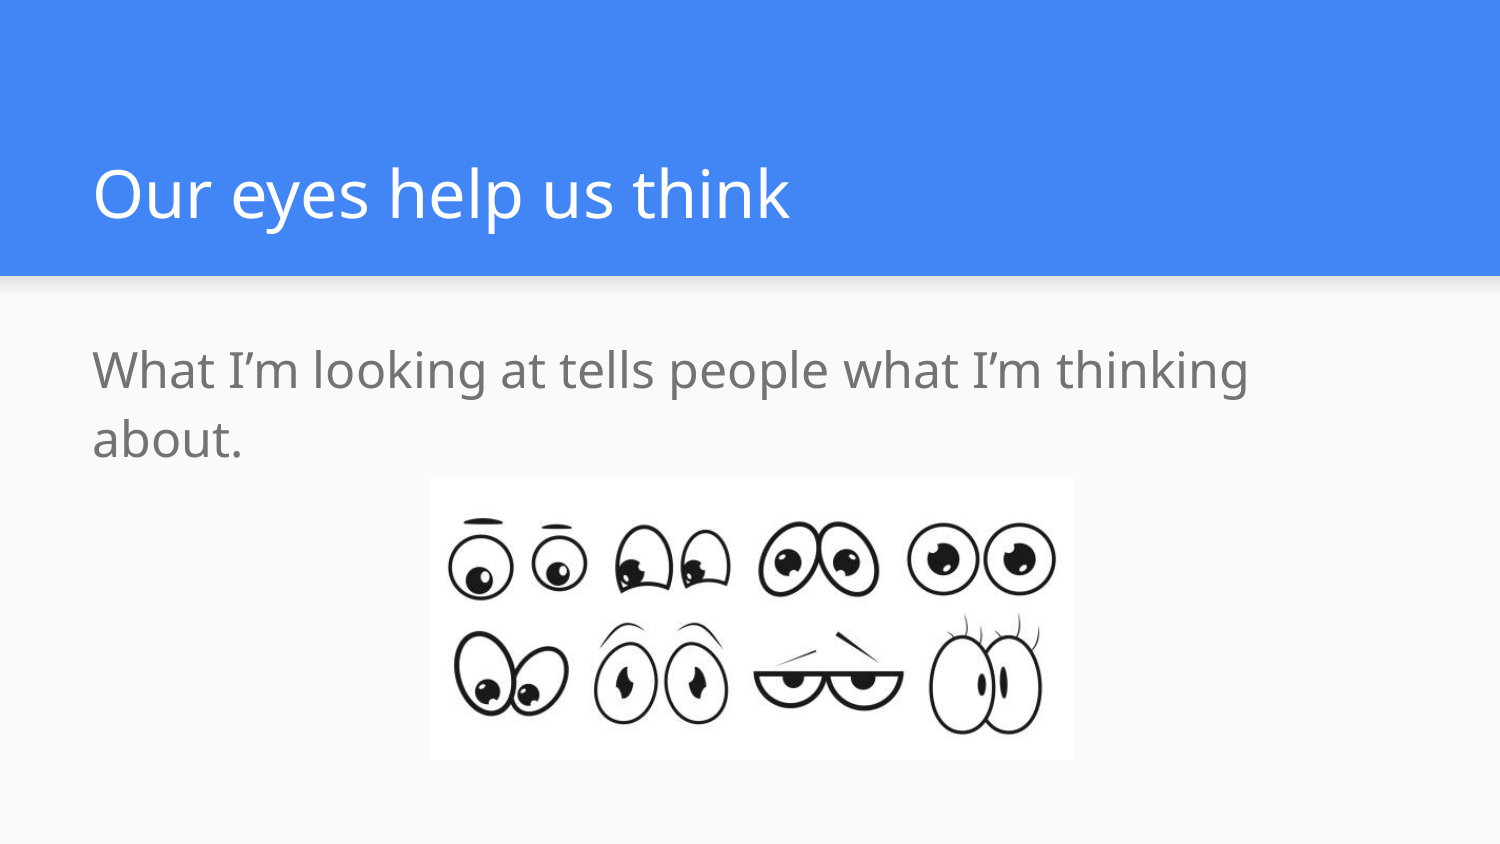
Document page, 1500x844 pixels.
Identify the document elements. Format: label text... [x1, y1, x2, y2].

picture [430, 477, 1074, 760]
list What I’m looking at tells people what I’m thinking about. [77, 314, 1427, 760]
title Our eyes help us think [77, 121, 1427, 248]
